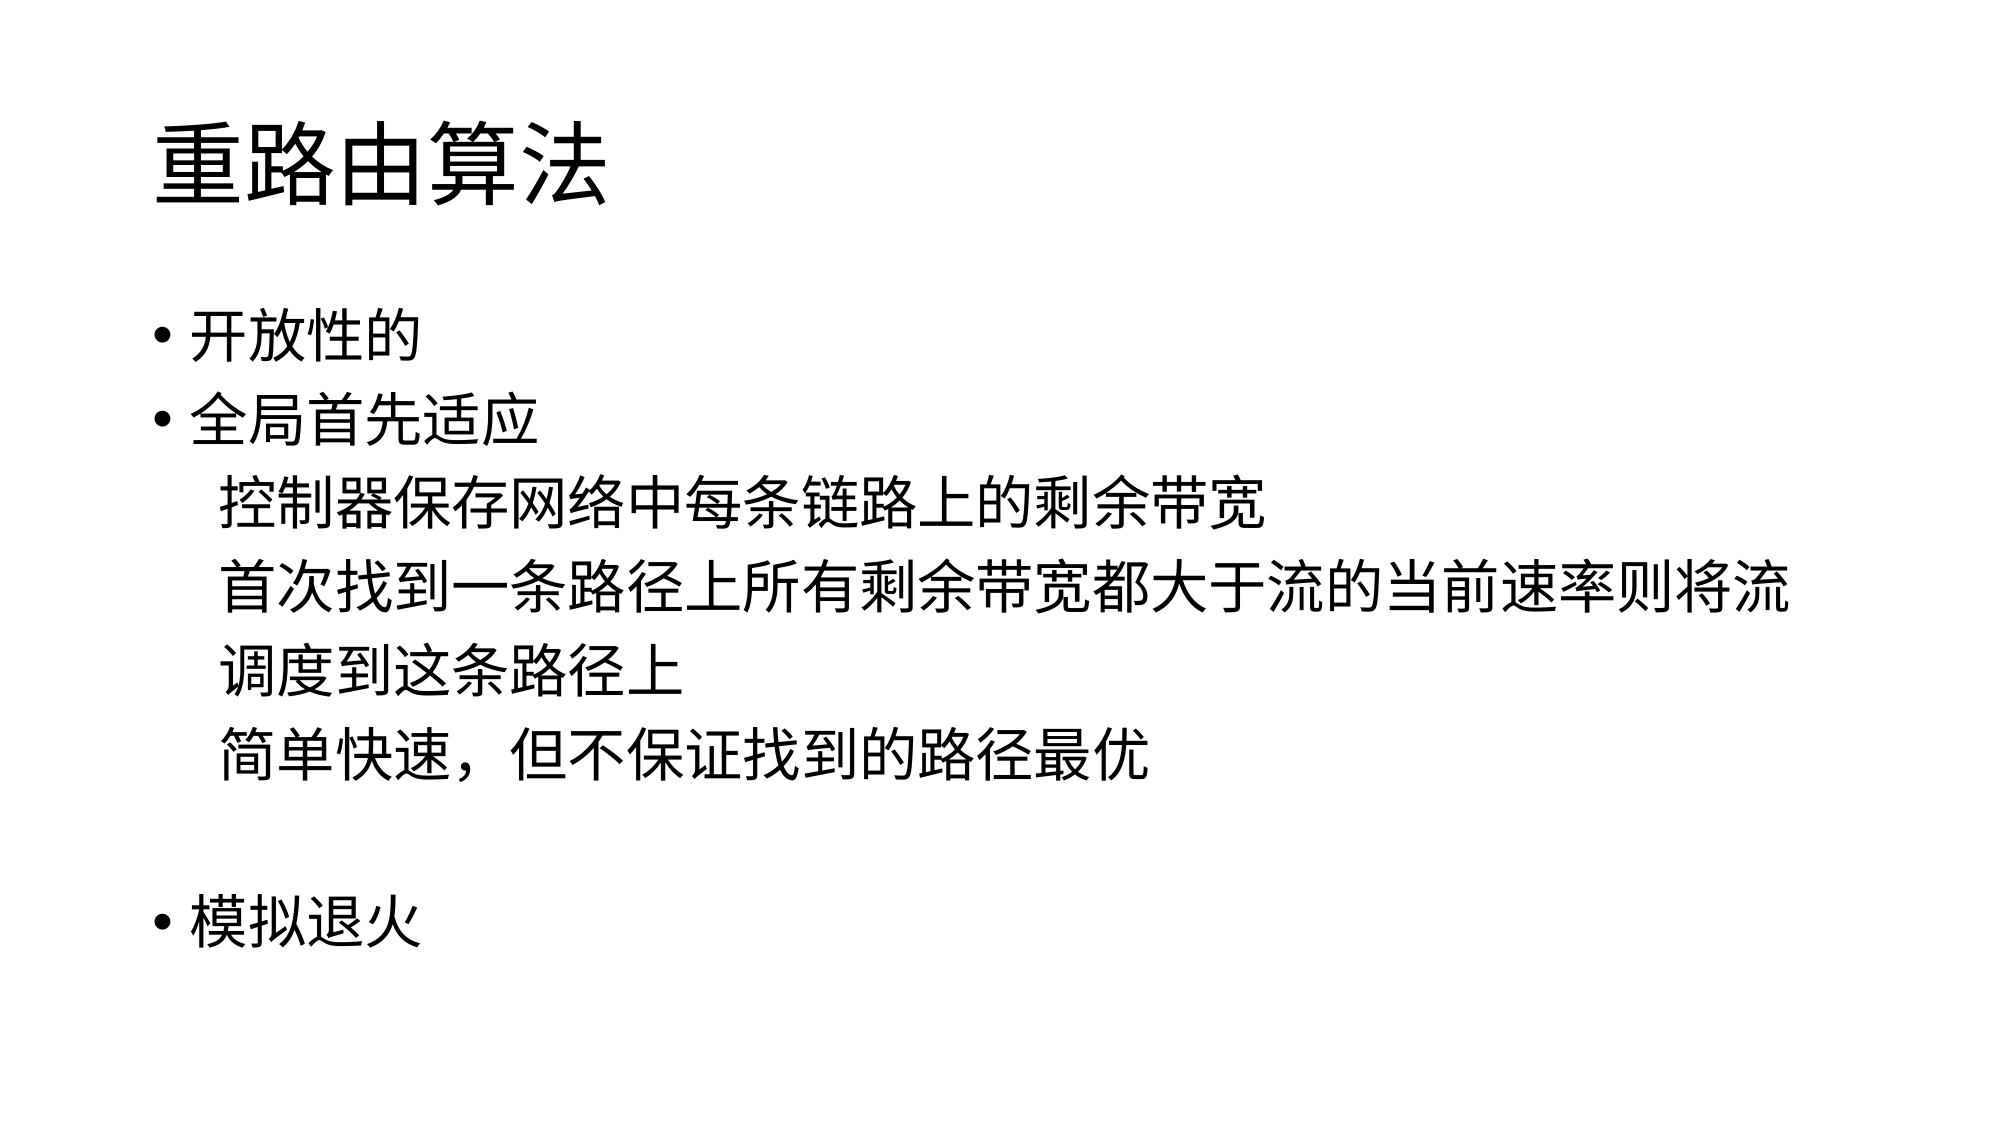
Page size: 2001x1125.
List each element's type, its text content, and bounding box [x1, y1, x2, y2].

list 开放性的 全局首先适应 控制器保存网络中每条链路上的剩余带宽 首次找到一条路径上所有剩余带宽都大于流的当前速率则将流 调度到这条路径上 简单快速，但不保证找到的路径最优 模拟退火 [137, 299, 1863, 1014]
title 重路由算法 [137, 59, 1863, 278]
